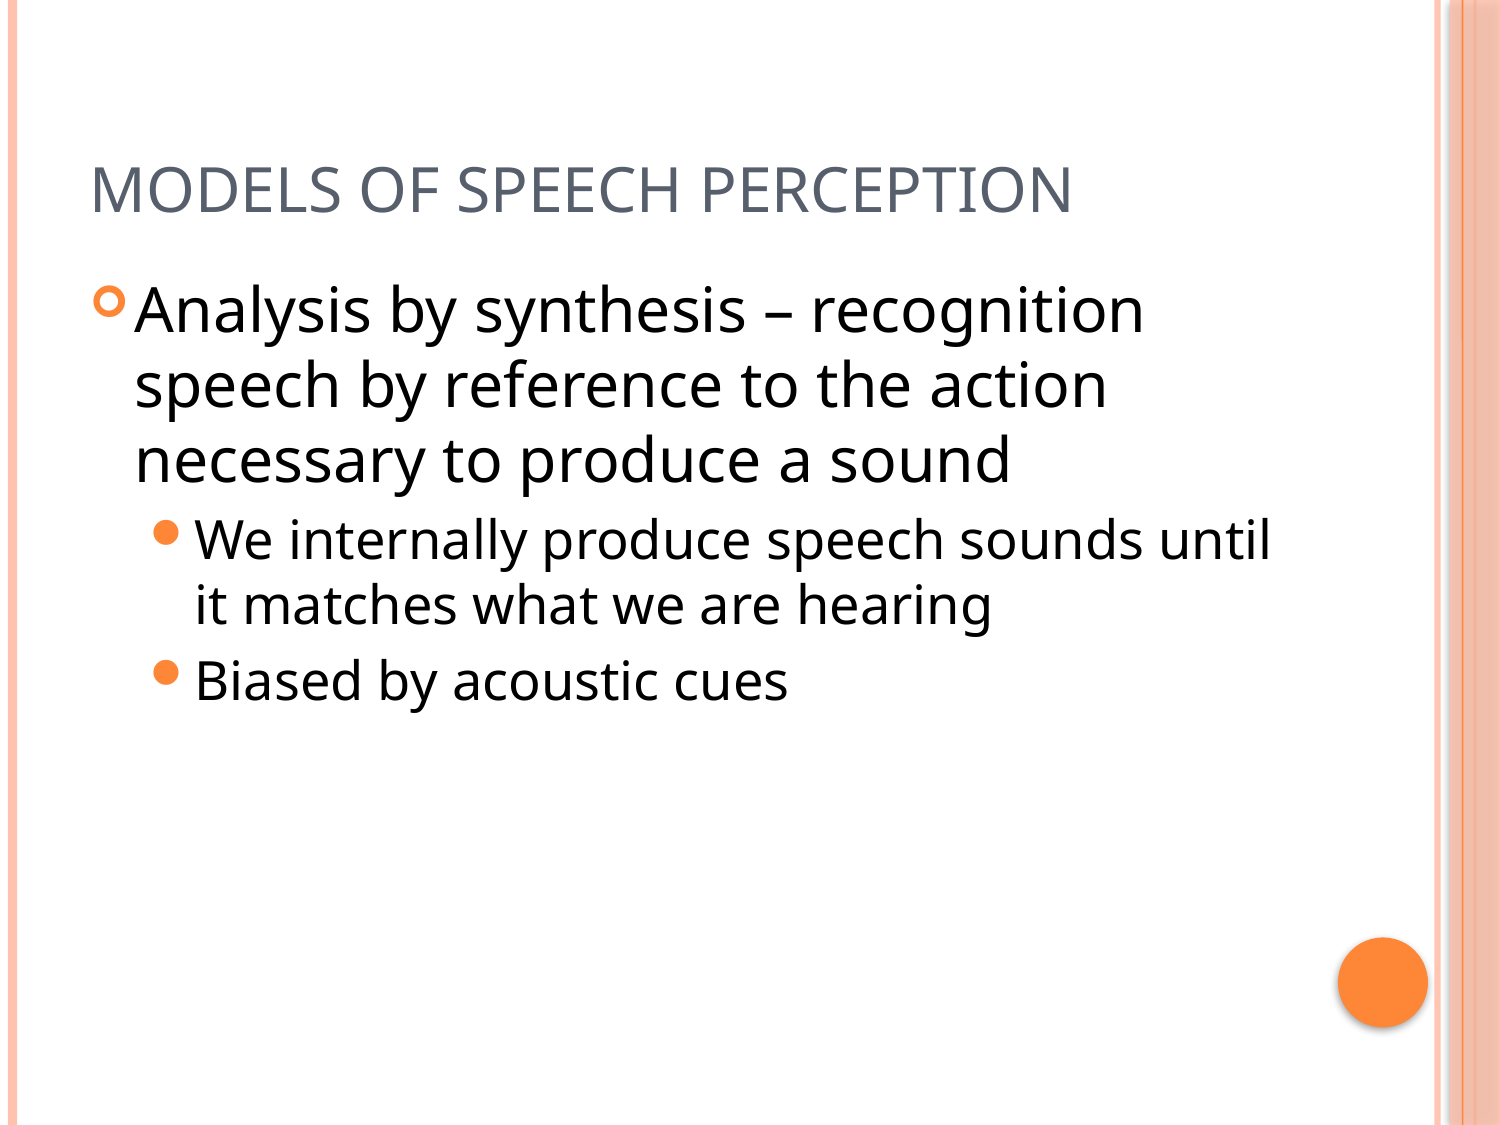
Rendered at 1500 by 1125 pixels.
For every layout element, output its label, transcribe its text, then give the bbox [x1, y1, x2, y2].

title Models of Speech Perception [75, 45, 1300, 233]
list Analysis by synthesis – recognition speech by reference to the action necessary to produce a sound We internally produce speech sounds until it matches what we are hearing Biased by acoustic cues [75, 262, 1300, 1062]
